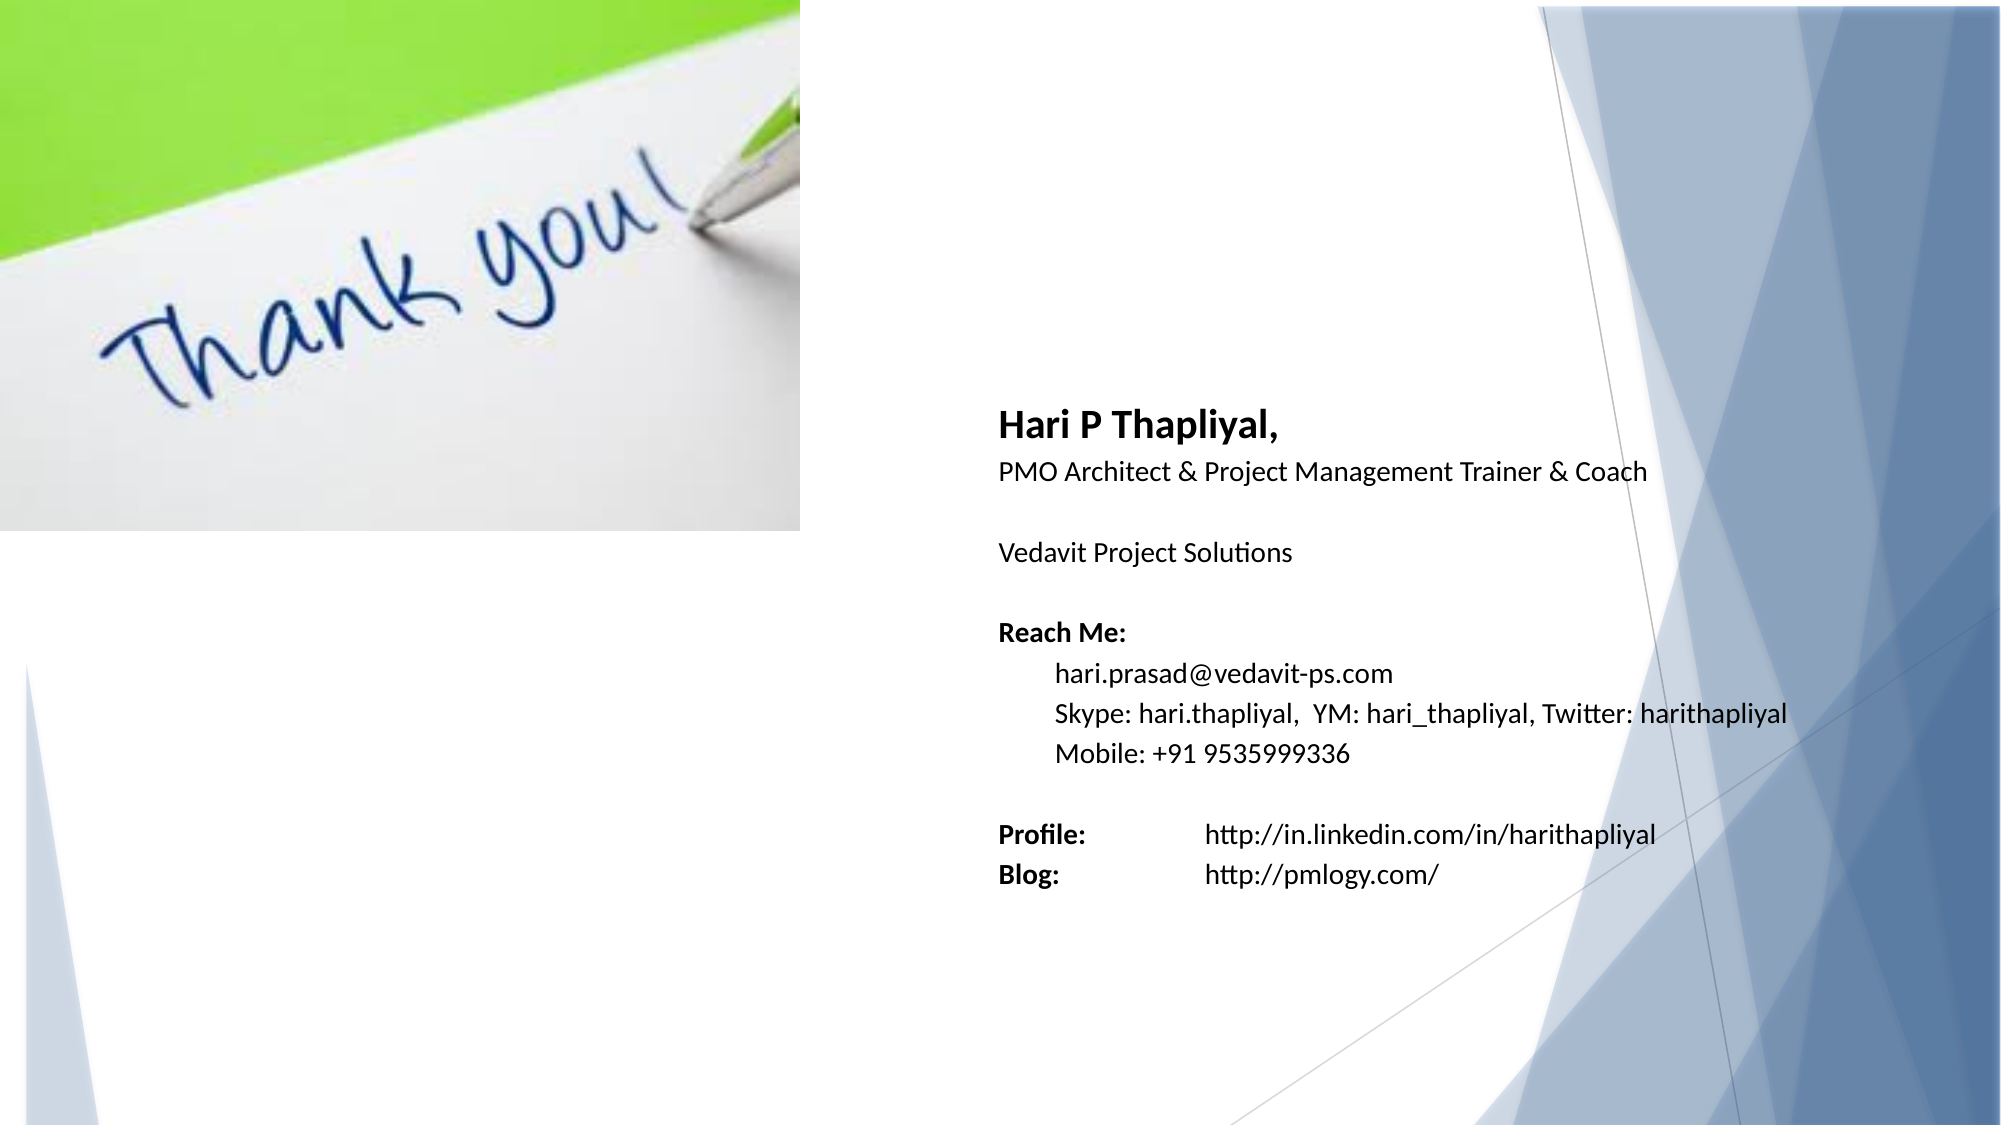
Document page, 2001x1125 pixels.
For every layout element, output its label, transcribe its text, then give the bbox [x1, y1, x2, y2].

text_box Hari P Thapliyal, PMO Architect & Project Management Trainer & Coach Vedavit Project Solutions Reach Me: hari.prasad@vedavit-ps.com Skype: hari.thapliyal, YM: hari_thapliyal, Twitter: harithapliyal Mobile: +91 9535999336 Profile: http://in.linkedin.com/in/harithapliyal Blog: http://pmlogy.com/ [983, 351, 1909, 1067]
picture [0, 0, 801, 531]
